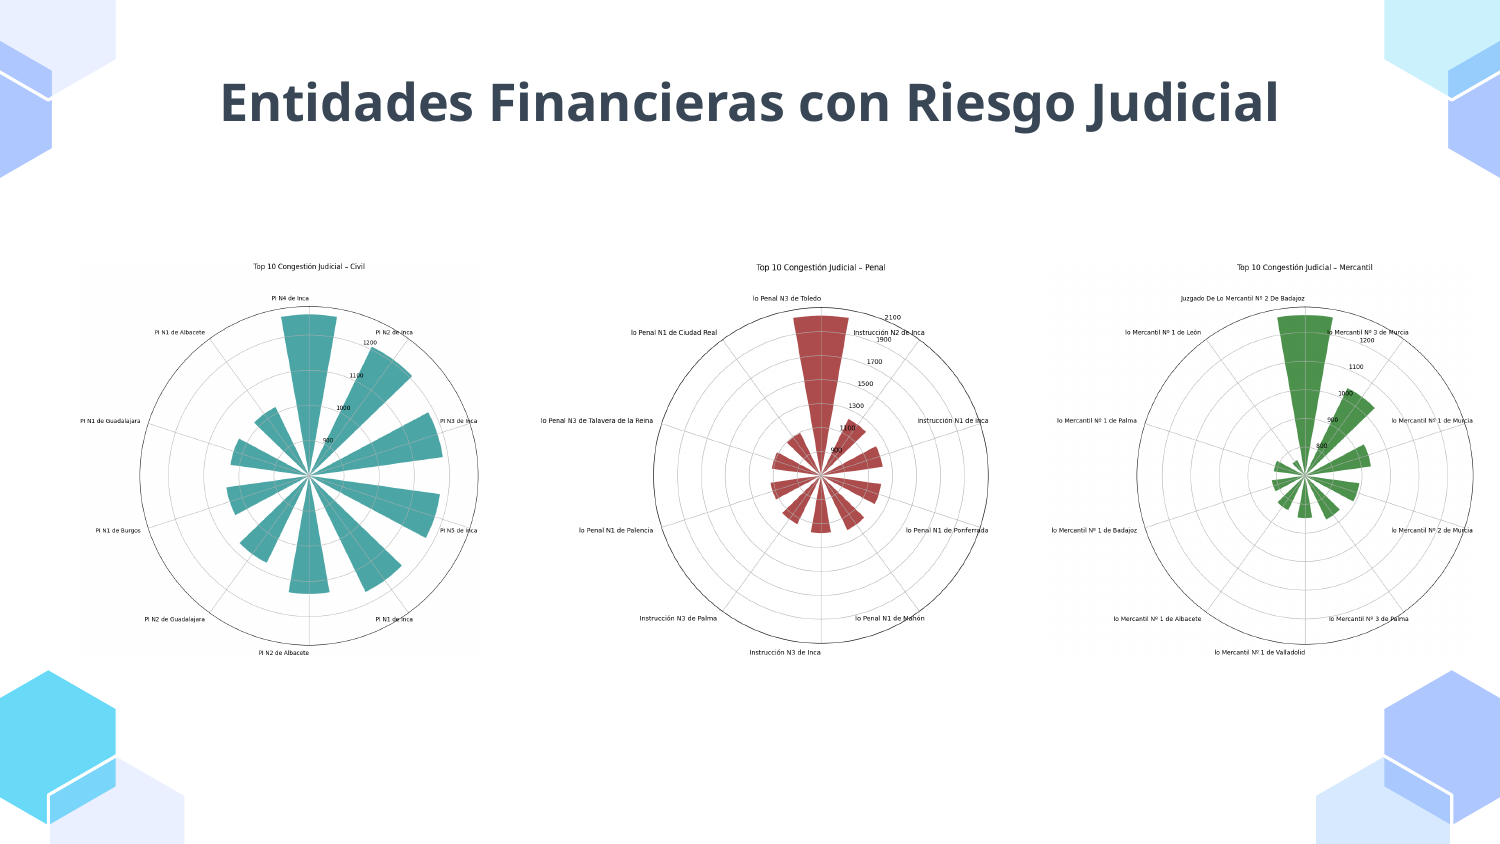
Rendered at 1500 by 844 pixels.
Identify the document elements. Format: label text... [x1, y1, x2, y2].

picture [536, 259, 993, 660]
title Entidades Financieras con Riesgo Judicial [98, 54, 1402, 149]
picture [1046, 259, 1478, 660]
picture [76, 259, 483, 660]
